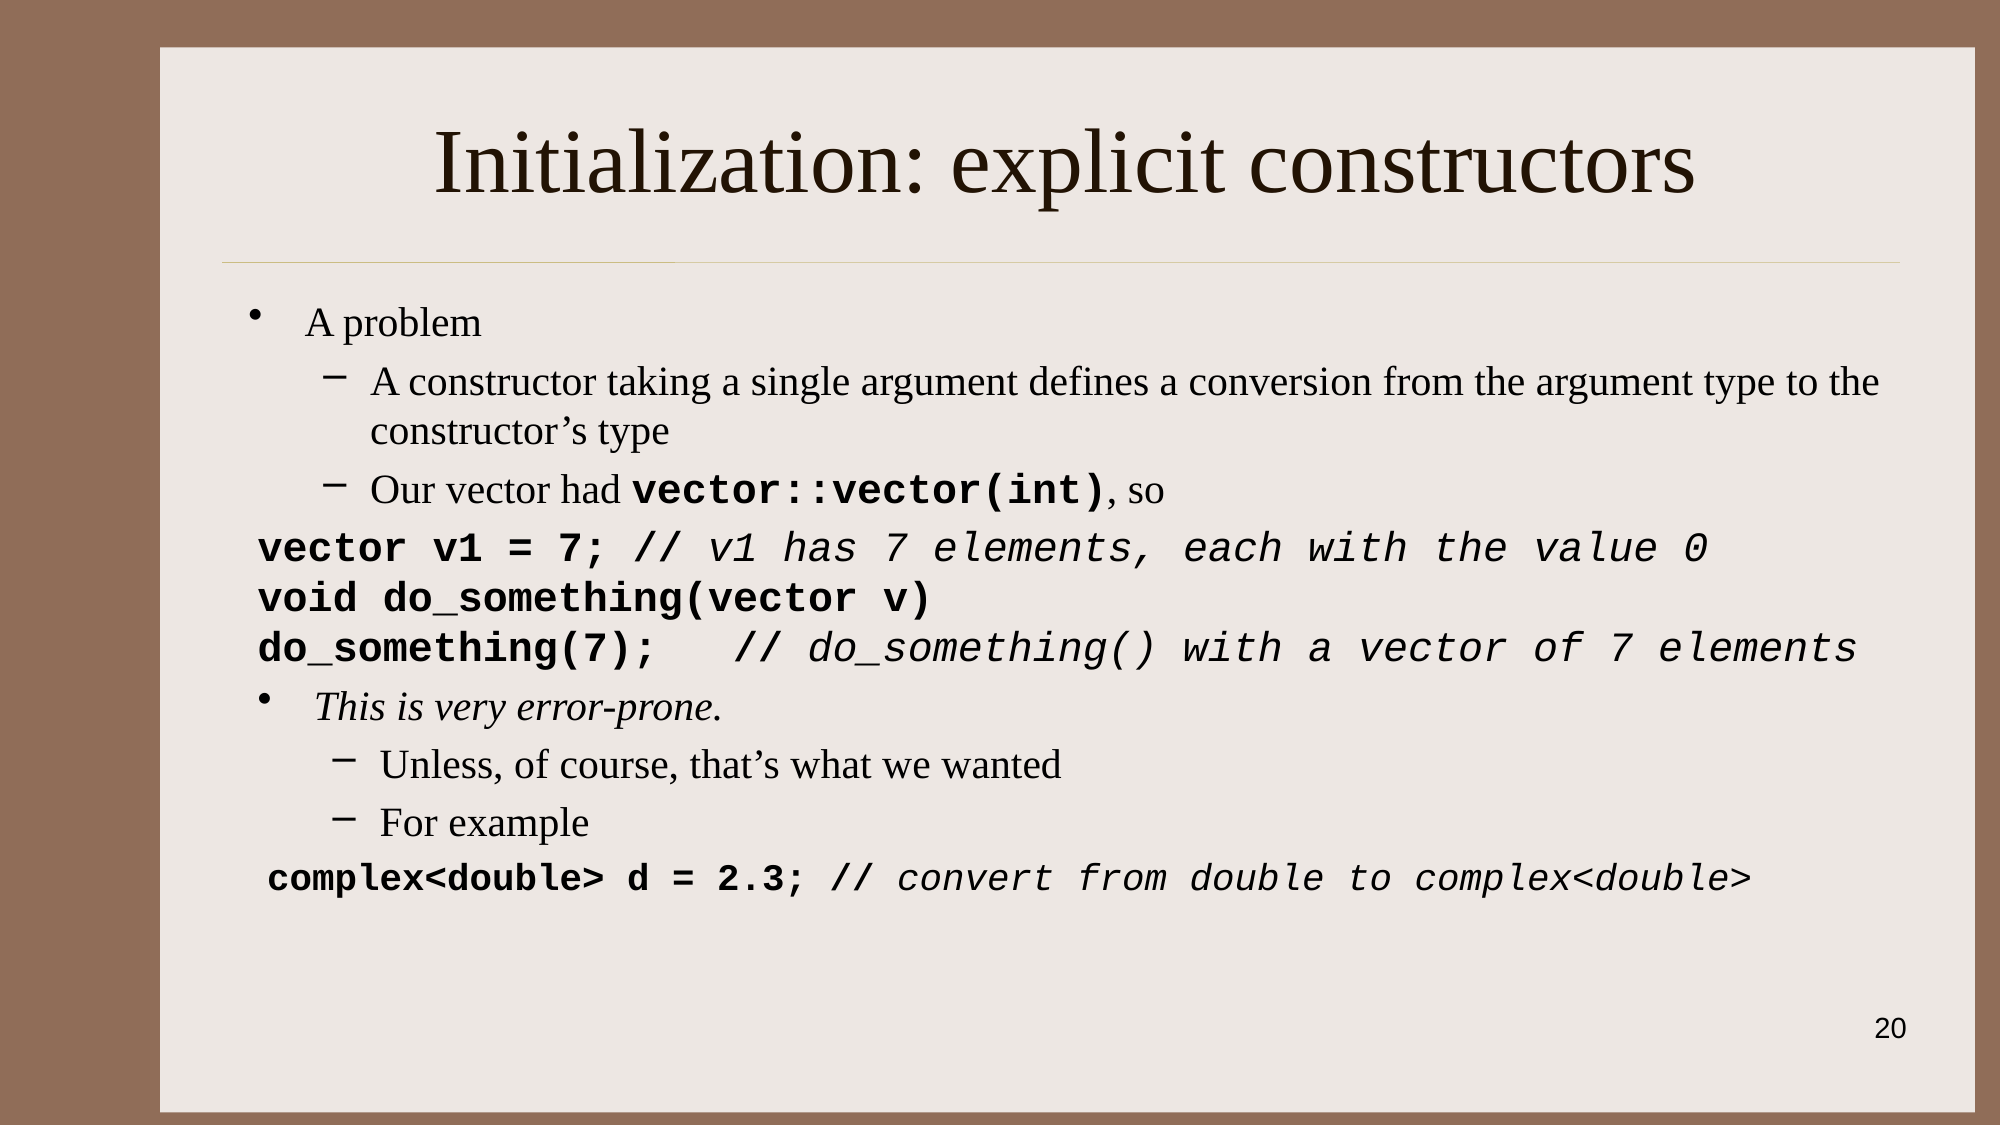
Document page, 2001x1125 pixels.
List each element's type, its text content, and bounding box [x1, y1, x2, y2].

title Initialization: explicit constructors [233, 62, 1900, 250]
slide_number 20 [1505, 1001, 1922, 1077]
list A problem A constructor taking a single argument defines a conversion from the argument type to the constructor’s type Our vector had vector::vector(int), so vector v1 = 7; // v1 has 7 elements, each with the value 0 void do_something(vector v) do_something(7); // do_something() with a vector of 7 elements This is very error-prone. Unless, of course, that’s what we wanted For example complex<double> d = 2.3; // convert from double to complex<double> [233, 287, 1900, 963]
